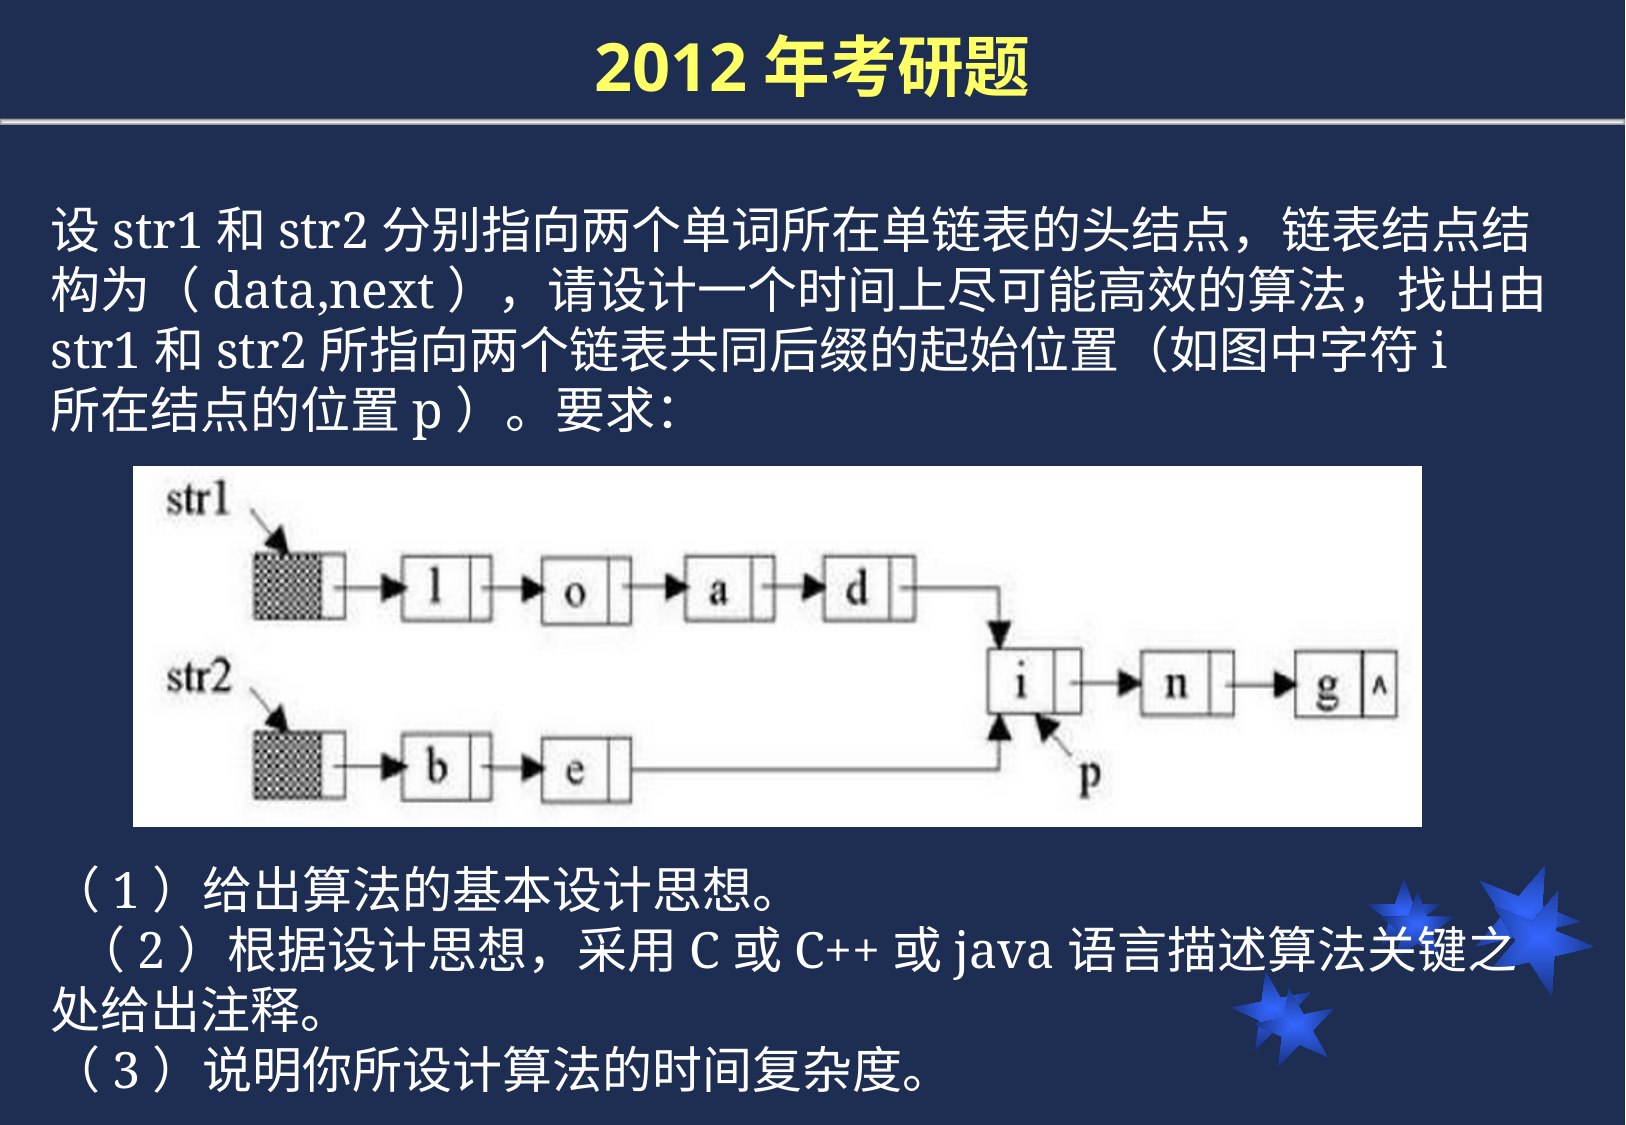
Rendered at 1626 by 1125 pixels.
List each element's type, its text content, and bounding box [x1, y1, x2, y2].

picture [133, 465, 1422, 827]
text_box 设str1和str2分别指向两个单词所在单链表的头结点，链表结点结构为（data,next），请设计一个时间上尽可能高效的算法，找出由 str1和str2所指向两个链表共同后缀的起始位置（如图中字符i 所在结点的位置p）。要求： （1）给出算法的基本设计思想。 （2）根据设计思想，采用C或C++或java语言描述算法关键之处给出注释。 （3）说明你所设计算法的时间复杂度。 [35, 190, 1581, 1106]
title 2012年考研题 [0, 0, 1625, 113]
